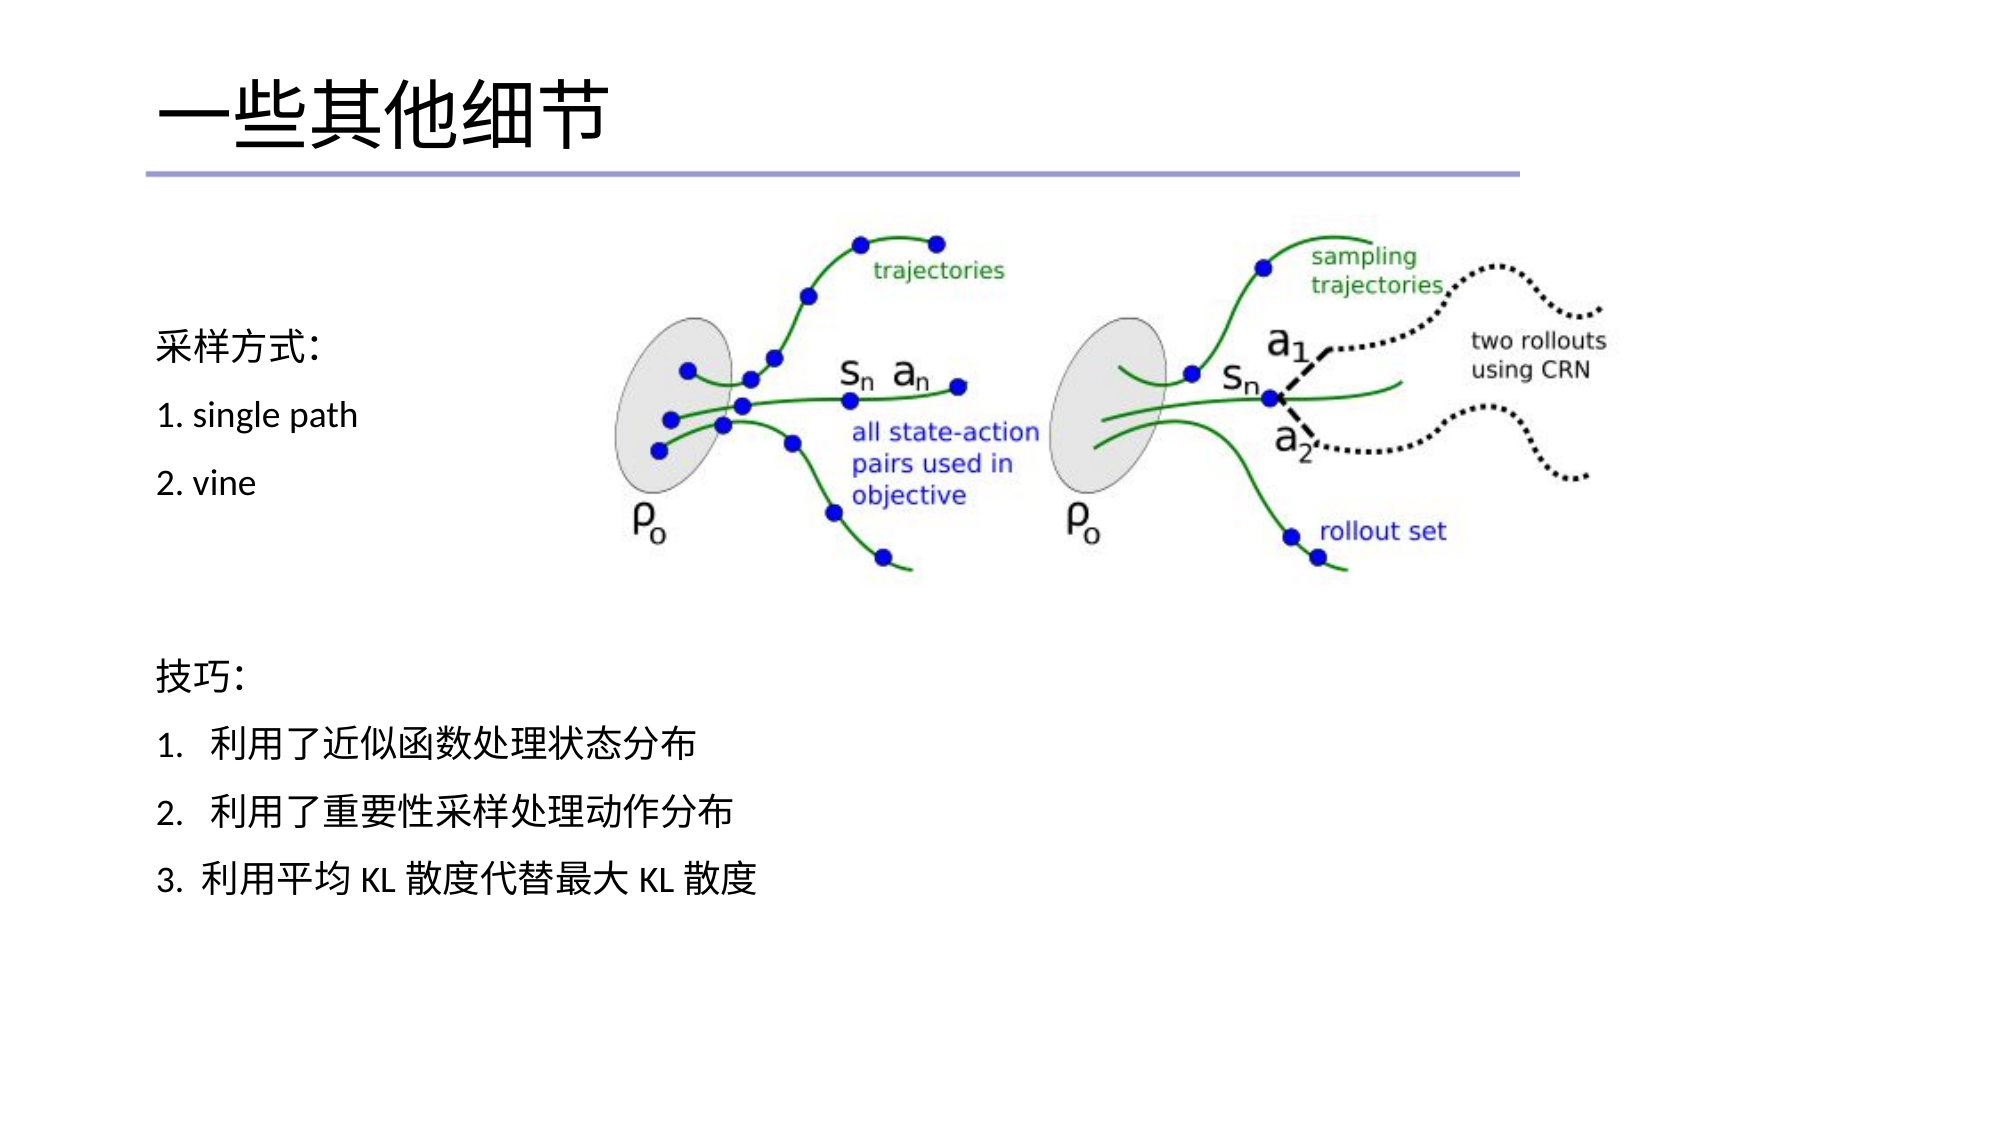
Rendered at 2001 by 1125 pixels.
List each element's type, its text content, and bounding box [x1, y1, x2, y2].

text_box 技巧： 1. 利用了近似函数处理状态分布 2. 利用了重要性采样处理动作分布 3. 利用平均KL散度代替最大KL散度 [141, 622, 1174, 908]
text_box 采样方式： 1. single path 2. vine [141, 292, 542, 511]
picture [592, 206, 1623, 600]
title 一些其他细节 [141, 59, 1355, 166]
picture [141, 166, 1520, 183]
